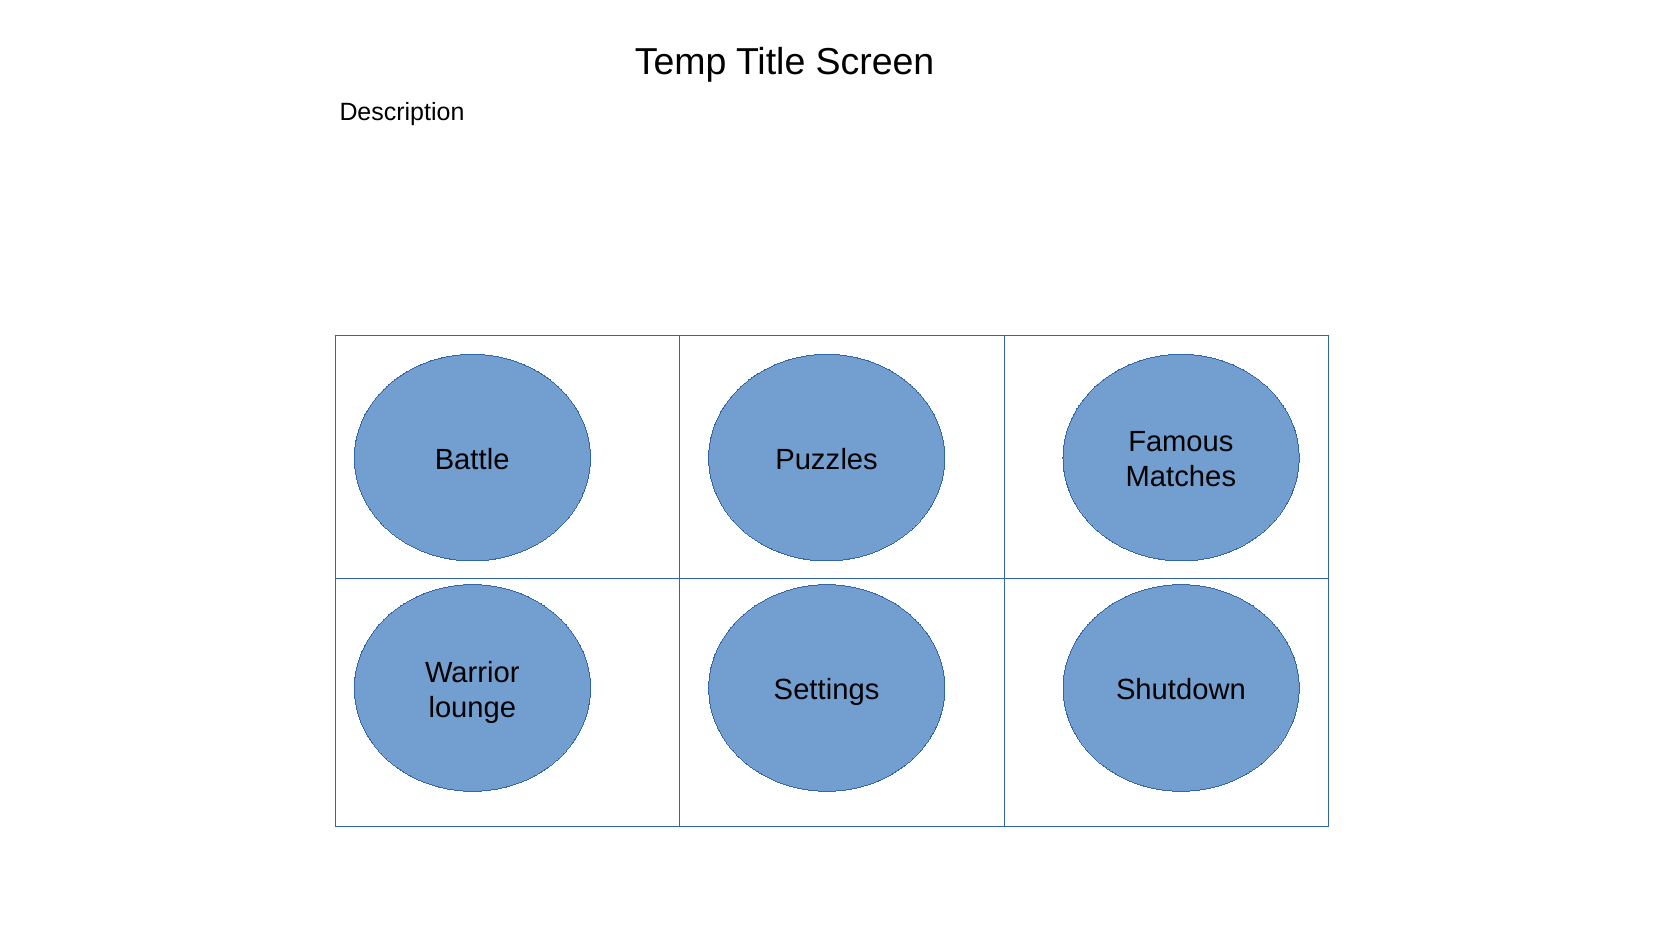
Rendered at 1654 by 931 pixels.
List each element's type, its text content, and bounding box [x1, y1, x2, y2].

text_box [335, 335, 679, 578]
text_box [335, 579, 679, 827]
text_box [1005, 579, 1329, 827]
text_box Shutdown [1063, 584, 1300, 792]
text_box Battle [354, 354, 591, 561]
text_box Puzzles [708, 354, 945, 561]
text_box Famous Matches [1062, 354, 1300, 561]
text_box Temp Title Screen [620, 29, 1063, 87]
text_box Description [324, 88, 1329, 132]
text_box Warrior lounge [354, 584, 591, 792]
text_box Settings [708, 584, 945, 792]
text_box [680, 579, 1004, 827]
text_box [680, 335, 1004, 578]
text_box [1005, 335, 1329, 578]
